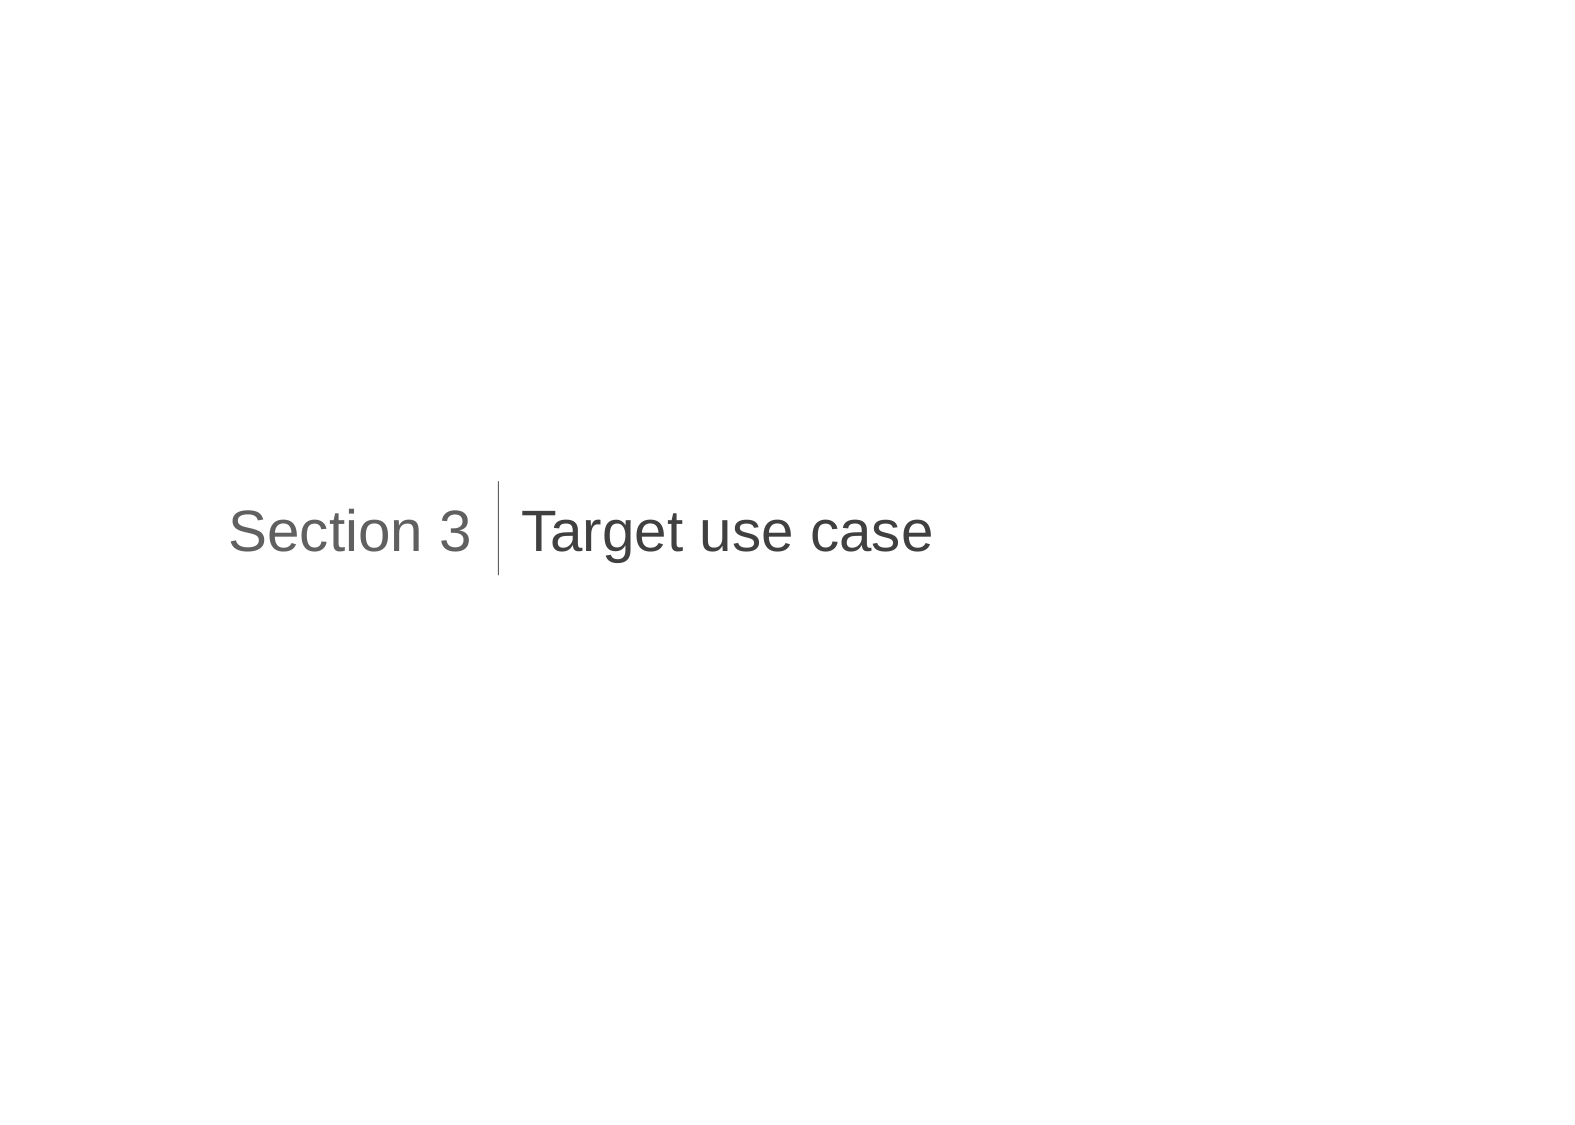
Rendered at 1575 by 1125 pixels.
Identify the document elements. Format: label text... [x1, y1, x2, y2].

list Target use case [497, 481, 1500, 576]
list Section 3 [75, 481, 473, 647]
